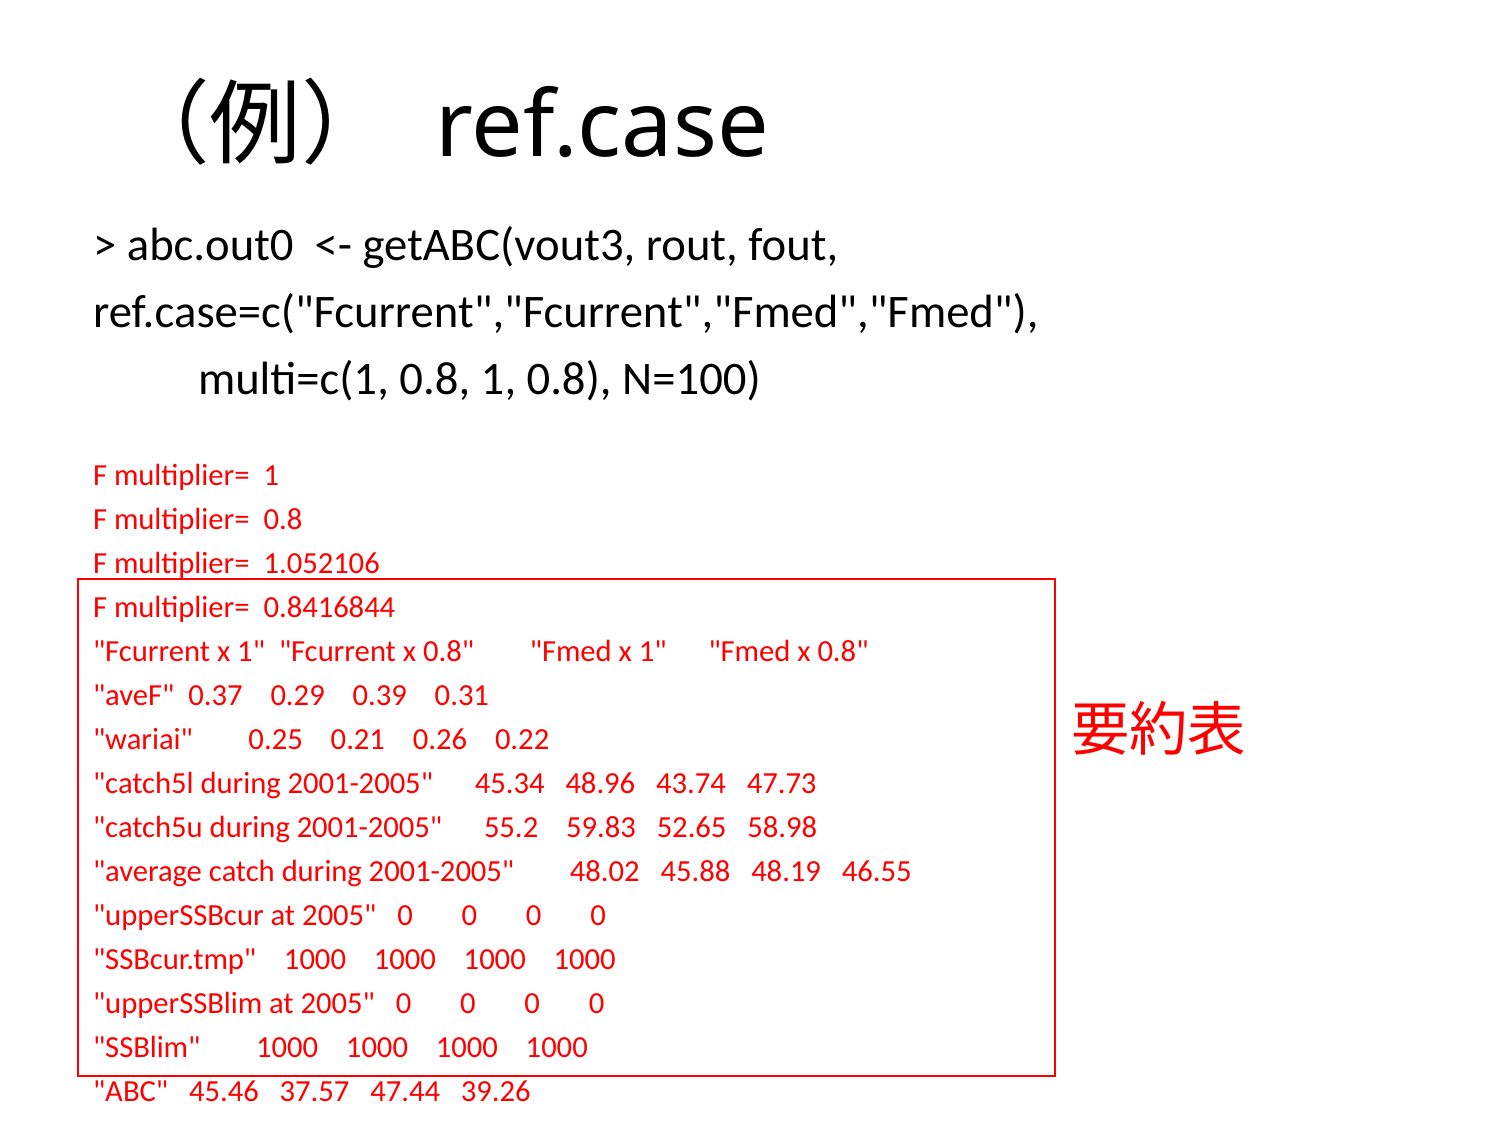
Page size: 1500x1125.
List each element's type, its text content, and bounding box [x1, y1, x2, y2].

text_box 要約表 [1056, 684, 1261, 769]
list > abc.out0 <- getABC(vout3, rout, fout, ref.case=c("Fcurrent","Fcurrent","Fmed","Fmed"), multi=c(1, 0.8, 1, 0.8), N=100) F multiplier= 1 F multiplier= 0.8 F multiplier= 1.052106 F multiplier= 0.8416844 "Fcurrent x 1" "Fcurrent x 0.8" "Fmed x 1" "Fmed x 0.8" "aveF" 0.37 0.29 0.39 0.31 "wariai" 0.25 0.21 0.26 0.22 "catch5l during 2001-2005" 45.34 48.96 43.74 47.73 "catch5u during 2001-2005" 55.2 59.83 52.65 58.98 "average catch during 2001-2005" 48.02 45.88 48.19 46.55 "upperSSBcur at 2005" 0 0 0 0 "SSBcur.tmp" 1000 1000 1000 1000 "upperSSBlim at 2005" 0 0 0 0 "SSBlim" 1000 1000 1000 1000 "ABC" 45.46 37.57 47.44 39.26 [78, 194, 1500, 1125]
text_box [77, 578, 1056, 1077]
title （例） ref.case [103, 59, 1397, 194]
